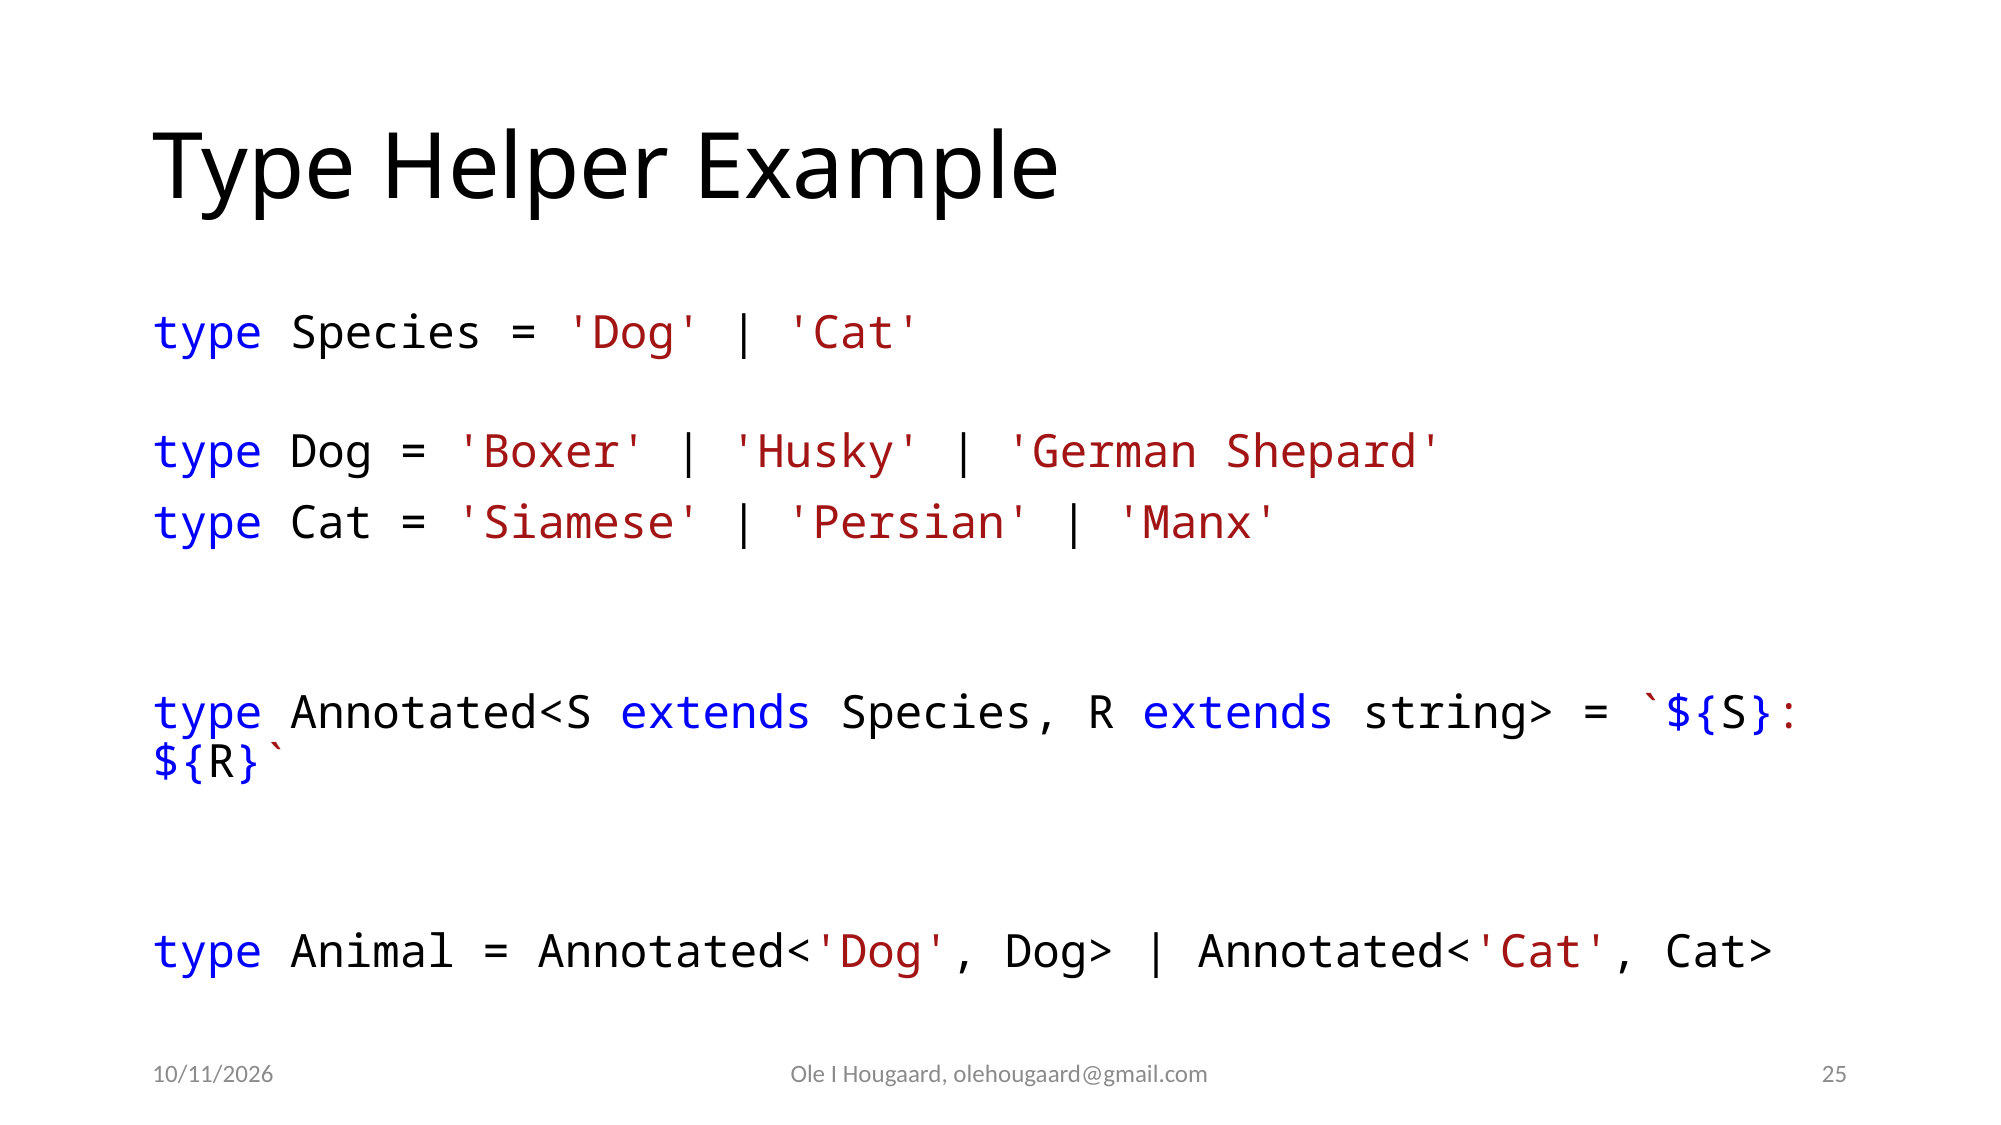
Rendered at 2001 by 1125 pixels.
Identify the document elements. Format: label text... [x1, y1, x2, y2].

footer Ole I Hougaard, olehougaard@gmail.com [662, 1042, 1338, 1103]
slide_number 25 [1412, 1042, 1863, 1103]
title Type Helper Example [137, 59, 1863, 278]
list type Species = 'Dog' | 'Cat' type Dog = 'Boxer' | 'Husky' | 'German Shepard' type Cat = 'Siamese' | 'Persian' | 'Manx' type Annotated<S extends Species, R extends string> = `${S}: ${R}` type Animal = Annotated<'Dog', Dog> | Annotated<'Cat', Cat> [137, 301, 1863, 1019]
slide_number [137, 1042, 588, 1103]
